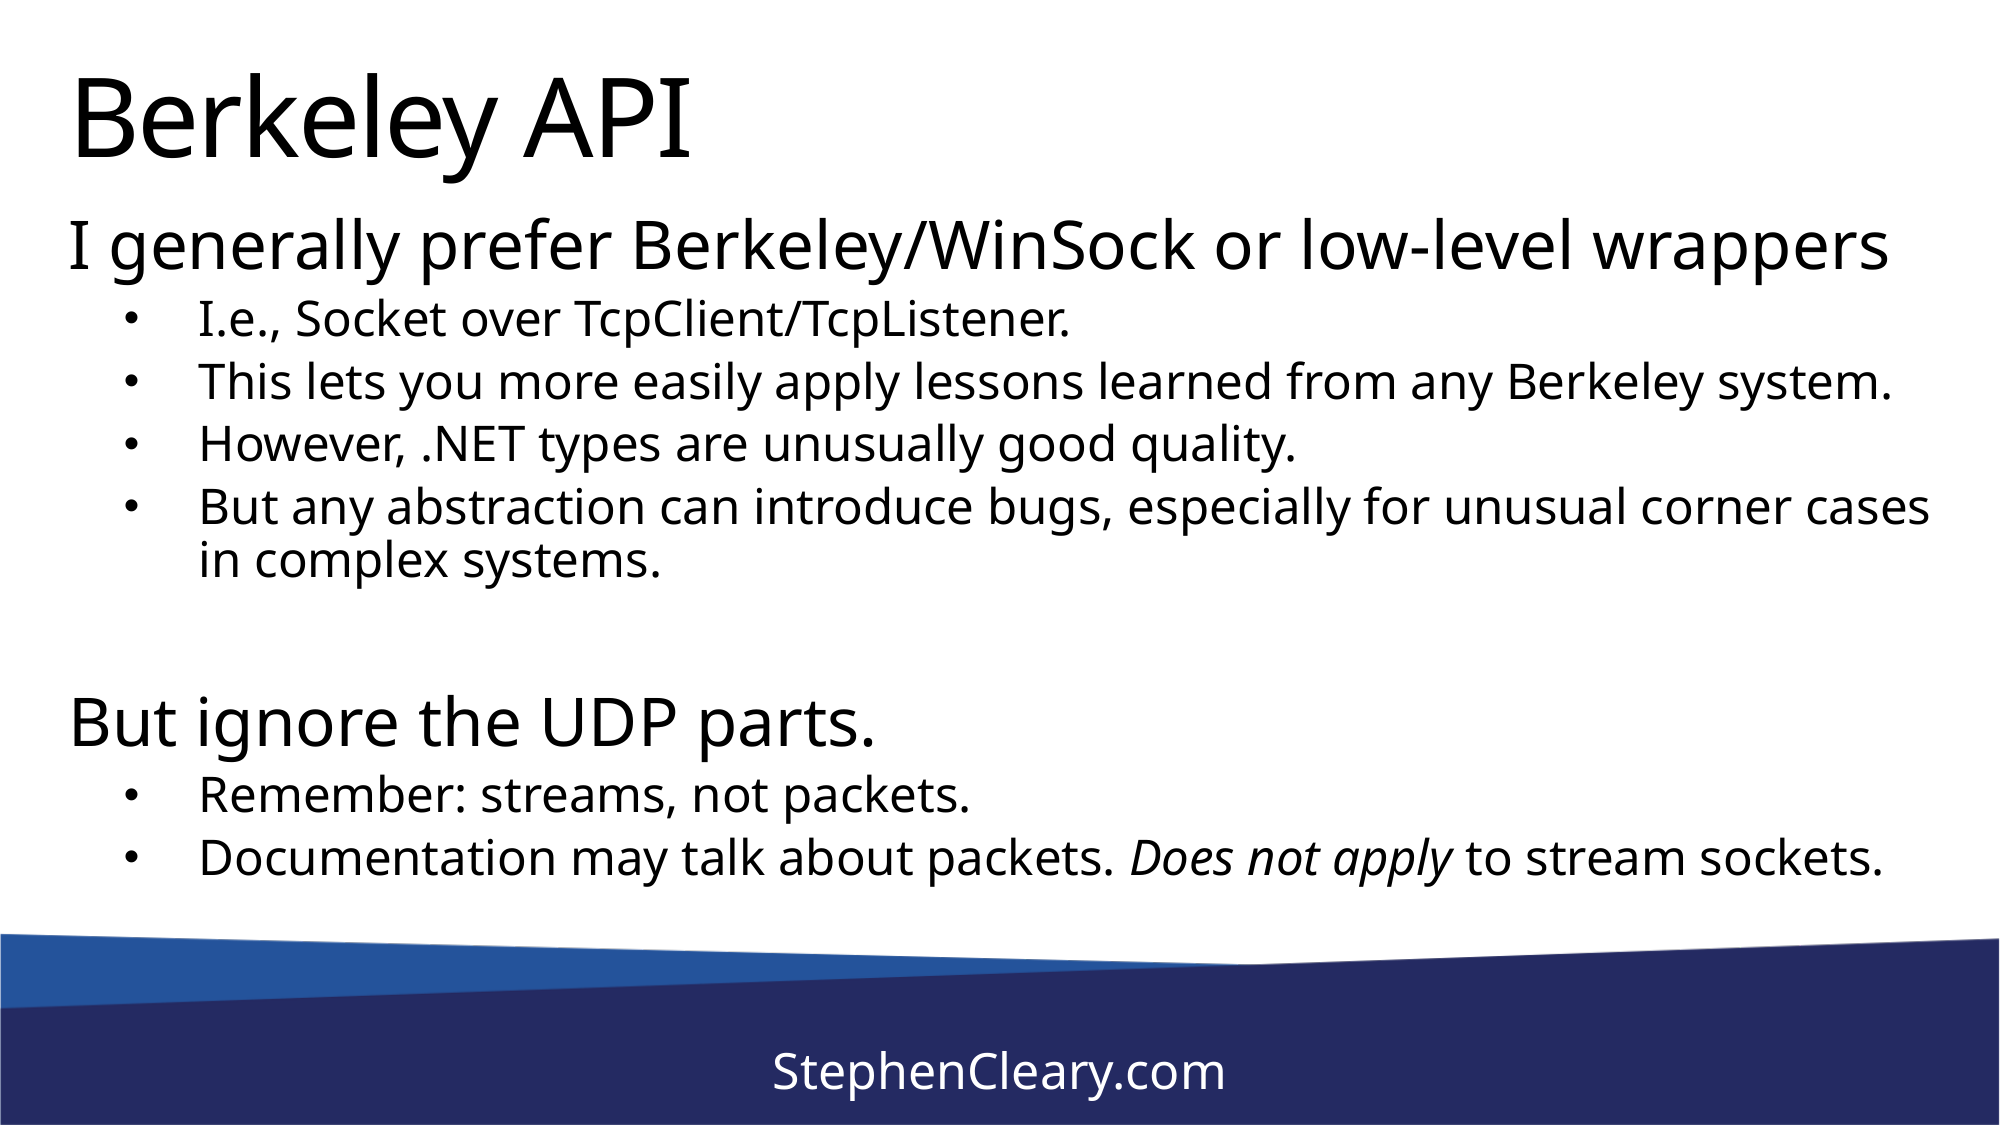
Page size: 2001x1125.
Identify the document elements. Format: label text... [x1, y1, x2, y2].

picture [0, 0, 2000, 1125]
title Berkeley API [44, 47, 1957, 196]
list I generally prefer Berkeley/WinSock or low-level wrappers I.e., Socket over TcpClient/TcpListener. This lets you more easily apply lessons learned from any Berkeley system. However, .NET types are unusually good quality. But any abstraction can introduce bugs, especially for unusual corner cases in complex systems. But ignore the UDP parts. Remember: streams, not packets. Documentation may talk about packets. Does not apply to stream sockets. [44, 196, 1956, 926]
